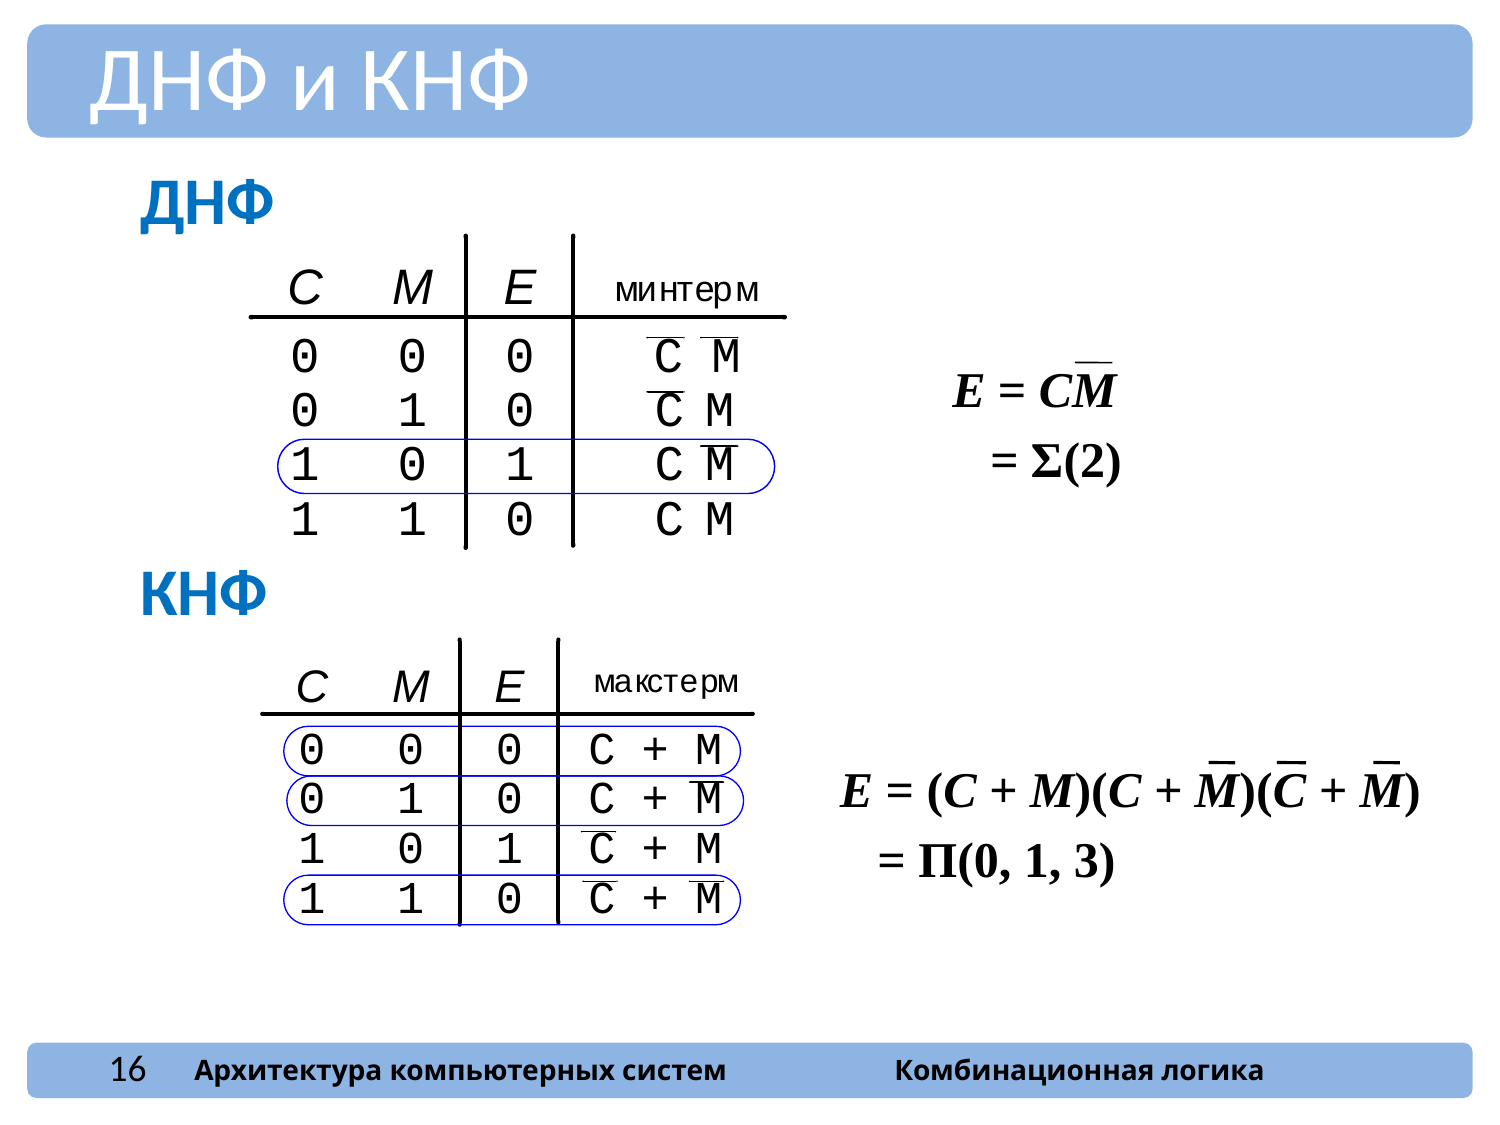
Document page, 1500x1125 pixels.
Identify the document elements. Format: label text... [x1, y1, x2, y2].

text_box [237, 222, 838, 576]
text_box ДНФ и КНФ [75, 11, 1375, 136]
text_box ДНФ КНФ [125, 149, 1050, 963]
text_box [249, 624, 806, 952]
slide_number 16 [0, 1036, 162, 1094]
text_box E = CM = Σ(2) [1050, 349, 1175, 425]
text_box E = (C + M)(C + M)(C + M) = Π(0, 1, 3) [1050, 749, 1463, 825]
